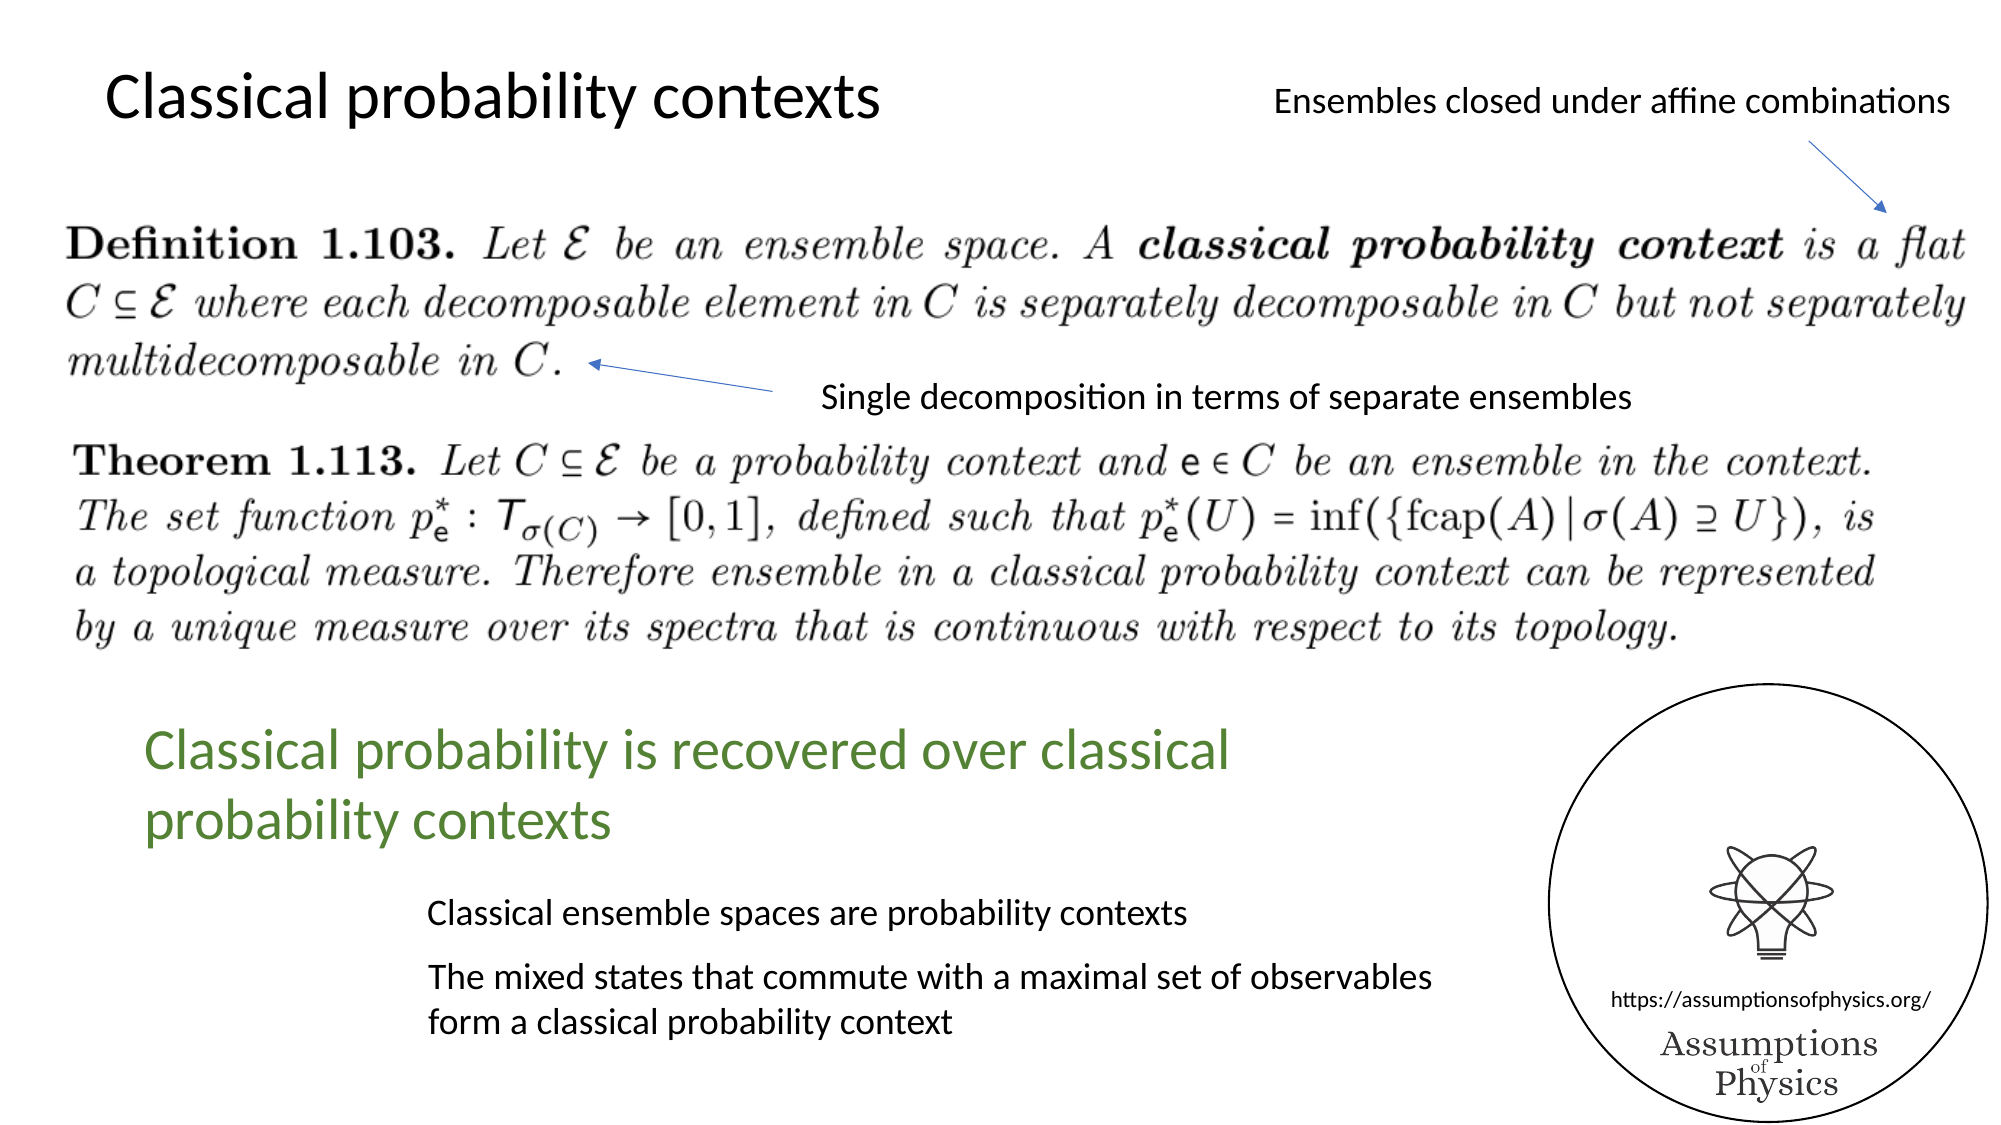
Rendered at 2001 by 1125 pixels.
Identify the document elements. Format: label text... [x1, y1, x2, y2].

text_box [587, 362, 773, 392]
picture [1709, 846, 1834, 960]
text_box Ensembles closed under affine combinations [1259, 69, 1967, 129]
picture [58, 430, 1887, 665]
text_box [1808, 140, 1887, 214]
picture [1660, 1029, 1877, 1103]
text_box Classical probability is recovered over classical probability contexts [129, 703, 1500, 859]
text_box Classical ensemble spaces are probability contexts [412, 880, 1204, 941]
text_box The mixed states that commute with a maximal set of observables form a classical probability context [413, 944, 1449, 1049]
picture [49, 213, 1974, 392]
text_box Classical probability contexts [90, 44, 898, 140]
text_box Single decomposition in terms of separate ensembles [806, 392, 1649, 425]
